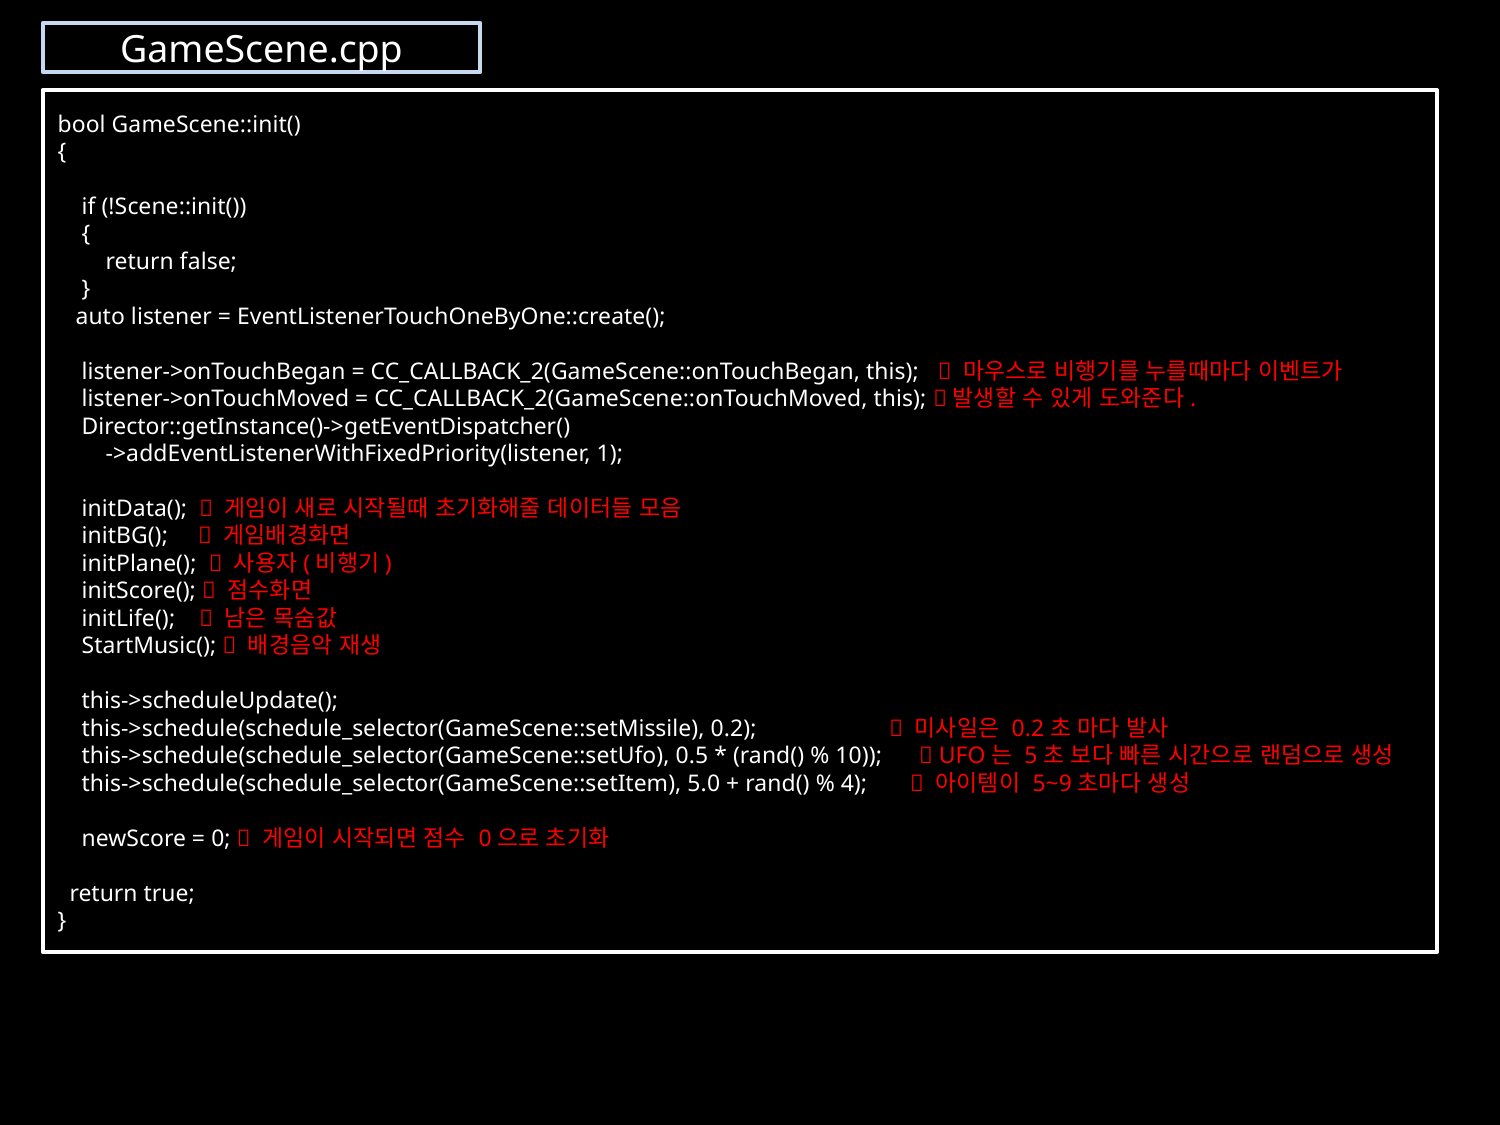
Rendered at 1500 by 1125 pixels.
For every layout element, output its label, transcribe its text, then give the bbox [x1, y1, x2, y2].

text_box bool GameScene::init() { if (!Scene::init()) { return false; } auto listener = EventListenerTouchOneByOne::create(); listener->onTouchBegan = CC_CALLBACK_2(GameScene::onTouchBegan, this);  마우스로 비행기를 누를때마다 이벤트가 listener->onTouchMoved = CC_CALLBACK_2(GameScene::onTouchMoved, this); 발생할 수 있게 도와준다. Director::getInstance()->getEventDispatcher() ->addEventListenerWithFixedPriority(listener, 1); initData();  게임이 새로 시작될때 초기화해줄 데이터들 모음 initBG();  게임배경화면 initPlane();  사용자(비행기) initScore();  점수화면 initLife();  남은 목숨값 StartMusic();  배경음악 재생 this->scheduleUpdate(); this->schedule(schedule_selector(GameScene::setMissile), 0.2);  미사일은 0.2초 마다 발사 this->schedule(schedule_selector(GameScene::setUfo), 0.5 * (rand() % 10));  UFO는 5초 보다 빠른 시간으로 랜덤으로 생성 this->schedule(schedule_selector(GameScene::setItem), 5.0 + rand() % 4);  아이템이 5~9초마다 생성 newScore = 0;  게임이 시작되면 점수 0으로 초기화 return true; } [41, 88, 1439, 954]
text_box GameScene.cpp [41, 21, 482, 74]
